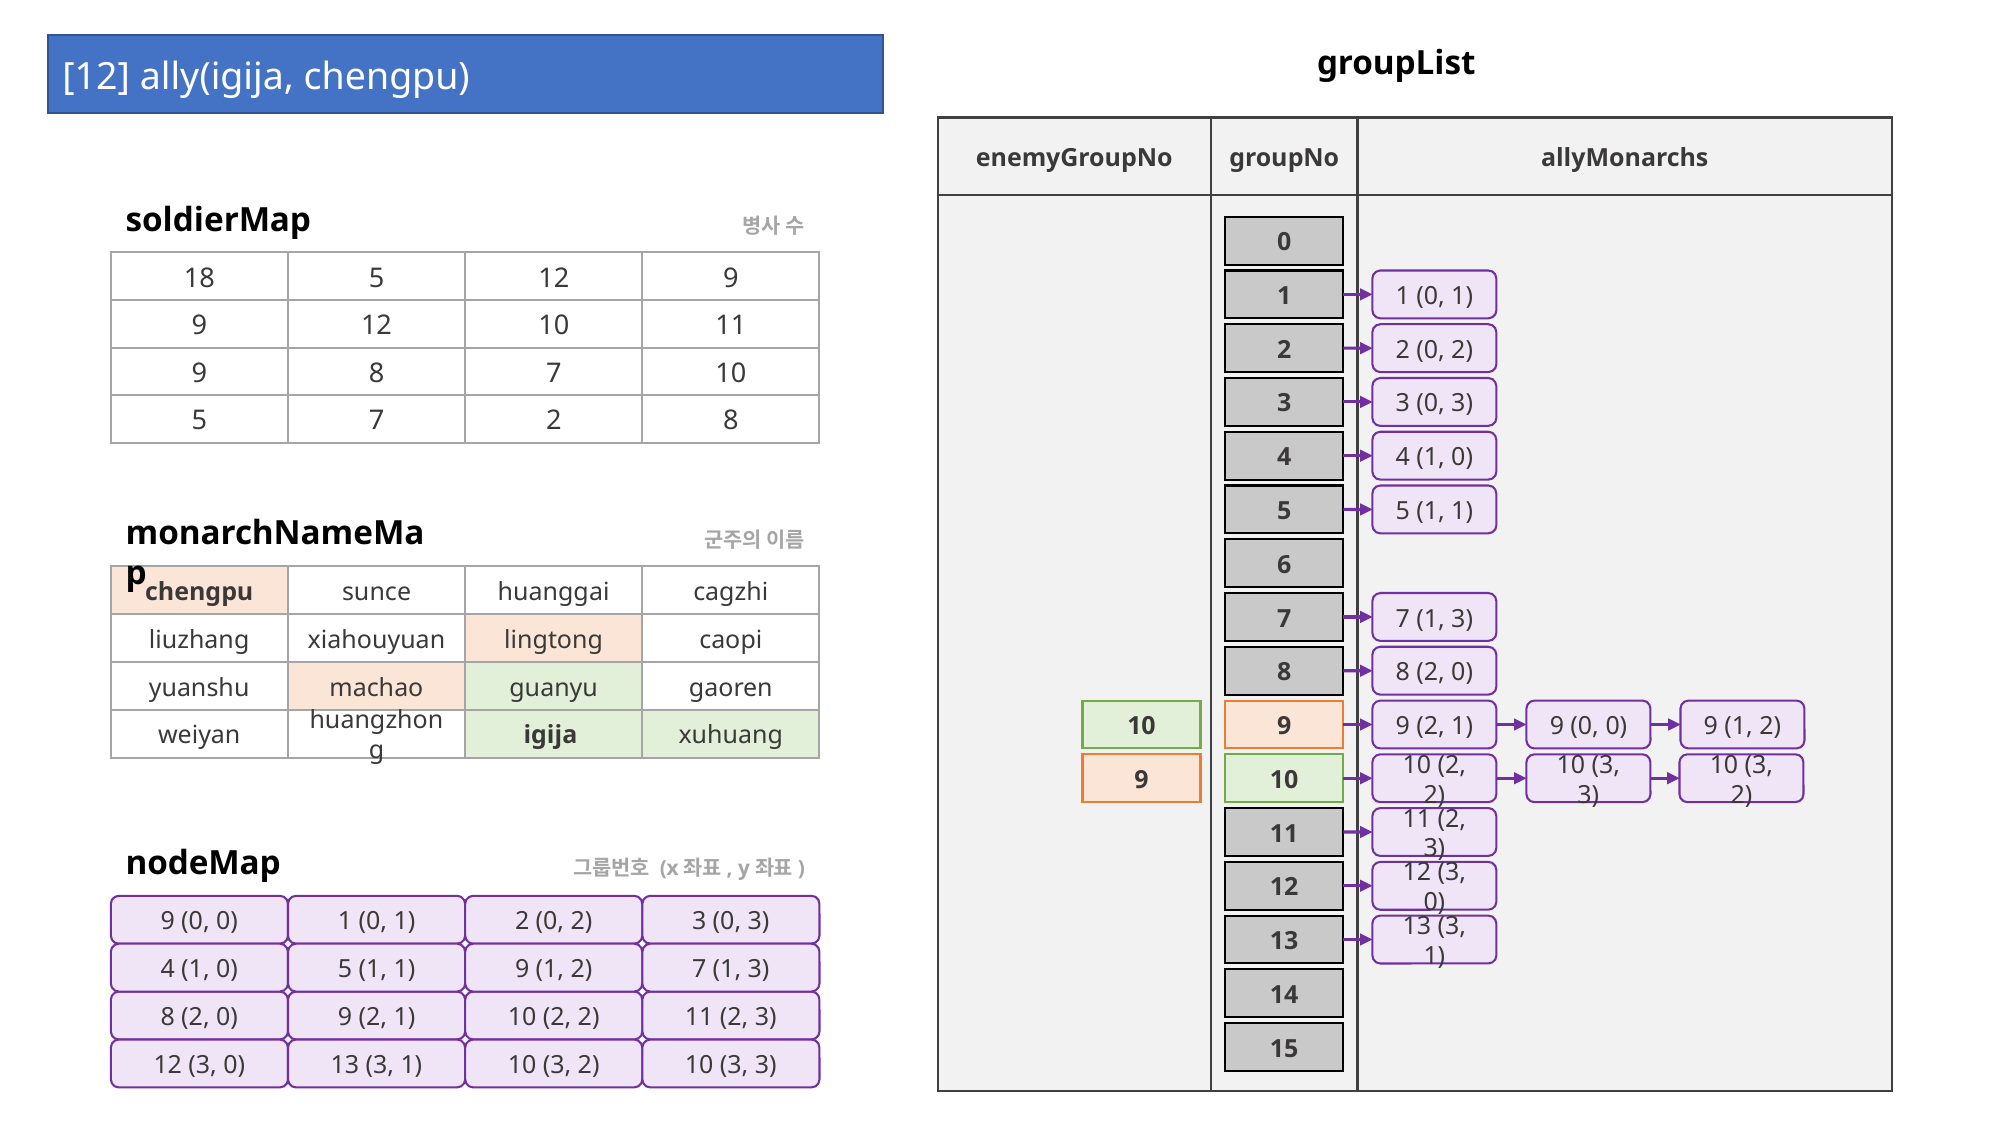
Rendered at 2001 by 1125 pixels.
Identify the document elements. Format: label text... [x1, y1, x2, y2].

text_box 10 [641, 349, 820, 394]
text_box 군주의 이름 [483, 518, 820, 559]
text_box liuzhang [110, 613, 287, 663]
text_box 8 [1224, 646, 1344, 696]
text_box 5 (1, 1) [1371, 484, 1498, 535]
text_box 9 (0, 0) [1525, 699, 1652, 750]
text_box [12] ally(igija, chengpu) [47, 34, 884, 114]
text_box [1356, 194, 1893, 1092]
text_box 2 [464, 394, 641, 444]
text_box [937, 194, 1210, 1092]
text_box 2 (0, 2) [464, 894, 642, 943]
text_box 13 (3, 1) [286, 1038, 465, 1089]
text_box 병사 수 [483, 205, 820, 246]
text_box 11 [641, 299, 820, 349]
text_box nodeMap [110, 833, 448, 889]
text_box 7 (1, 3) [641, 942, 821, 993]
text_box 5 [1224, 484, 1344, 534]
text_box 10 (3, 3) [1525, 753, 1652, 804]
text_box 0 [1224, 216, 1344, 266]
text_box huangzhong [287, 709, 464, 759]
text_box groupNo [1210, 116, 1356, 194]
text_box weiyan [110, 709, 287, 759]
text_box 9 [110, 299, 287, 349]
text_box xuhuang [641, 709, 820, 759]
text_box 12 [464, 251, 641, 299]
text_box 4 (1, 0) [109, 942, 288, 993]
text_box 3 (0, 3) [641, 894, 821, 943]
text_box cagzhi [641, 565, 820, 613]
text_box 그룹번호 (x좌표, y좌표) [483, 846, 820, 887]
text_box 9 (1, 2) [1679, 699, 1806, 750]
text_box 13 [1224, 915, 1344, 964]
text_box allyMonarchs [1356, 116, 1893, 194]
text_box lingtong [464, 613, 641, 663]
text_box 3 (0, 3) [1371, 376, 1498, 427]
text_box 2 [1224, 323, 1344, 373]
text_box 10 [1081, 700, 1202, 749]
text_box 9 [641, 251, 820, 299]
text_box 8 [641, 394, 820, 444]
text_box [1210, 194, 1356, 1092]
text_box 9 [110, 349, 287, 394]
text_box 8 [287, 349, 464, 394]
text_box 10 (2, 2) [1371, 753, 1498, 804]
text_box 5 (1, 1) [286, 942, 465, 993]
text_box 7 [464, 349, 641, 394]
text_box 9 (2, 1) [1371, 699, 1498, 750]
text_box 9 (0, 0) [109, 894, 288, 944]
text_box chengpu [110, 599, 287, 613]
text_box 8 (2, 0) [109, 992, 288, 1040]
text_box 12 (3, 0) [109, 1038, 288, 1089]
text_box machao [287, 663, 464, 709]
text_box 11 [1224, 807, 1344, 857]
text_box 11 (2, 3) [641, 992, 821, 1039]
text_box 10 [464, 299, 641, 349]
text_box 15 [1224, 1022, 1344, 1072]
text_box gaoren [641, 663, 820, 709]
text_box 7 [1224, 592, 1344, 642]
text_box 12 [1224, 861, 1344, 911]
text_box 2 (0, 2) [1371, 323, 1498, 374]
text_box 12 (3, 0) [1371, 860, 1498, 911]
text_box 13 (3, 1) [1371, 914, 1498, 965]
text_box 11 (2, 3) [1371, 807, 1498, 857]
text_box 9 (1, 2) [464, 942, 642, 993]
text_box 12 [287, 299, 464, 349]
text_box 9 [1224, 700, 1344, 749]
text_box 10 (2, 2) [464, 992, 642, 1039]
text_box monarchNameMap [110, 503, 448, 599]
text_box 18 [110, 251, 287, 299]
text_box 5 [110, 394, 287, 444]
text_box 7 [287, 394, 464, 444]
text_box yuanshu [110, 663, 287, 709]
text_box guanyu [464, 663, 641, 709]
text_box 4 (1, 0) [1371, 430, 1498, 481]
text_box soldierMap [110, 190, 349, 246]
text_box 10 (3, 2) [464, 1038, 642, 1089]
text_box 3 [1224, 377, 1344, 427]
text_box 8 (2, 0) [1371, 645, 1498, 696]
text_box 1 (0, 1) [286, 894, 465, 944]
text_box caopi [641, 613, 820, 663]
text_box 1 [1224, 269, 1344, 319]
text_box groupList [1302, 33, 1491, 89]
text_box 7 (1, 3) [1371, 591, 1498, 642]
text_box igija [464, 709, 641, 759]
text_box 10 (3, 3) [641, 1038, 821, 1089]
text_box 10 [1224, 753, 1344, 803]
text_box 9 (2, 1) [286, 992, 465, 1039]
text_box 14 [1224, 968, 1344, 1018]
text_box enemyGroupNo [937, 116, 1210, 194]
text_box 10 (3, 2) [1678, 753, 1805, 804]
text_box 1 (0, 1) [1371, 269, 1498, 320]
text_box 4 [1224, 431, 1344, 481]
text_box 5 [287, 251, 464, 299]
text_box 6 [1224, 538, 1344, 588]
text_box xiahouyuan [287, 613, 464, 663]
text_box 9 [1081, 753, 1202, 803]
text_box huanggai [464, 565, 641, 613]
text_box sunce [287, 565, 464, 613]
